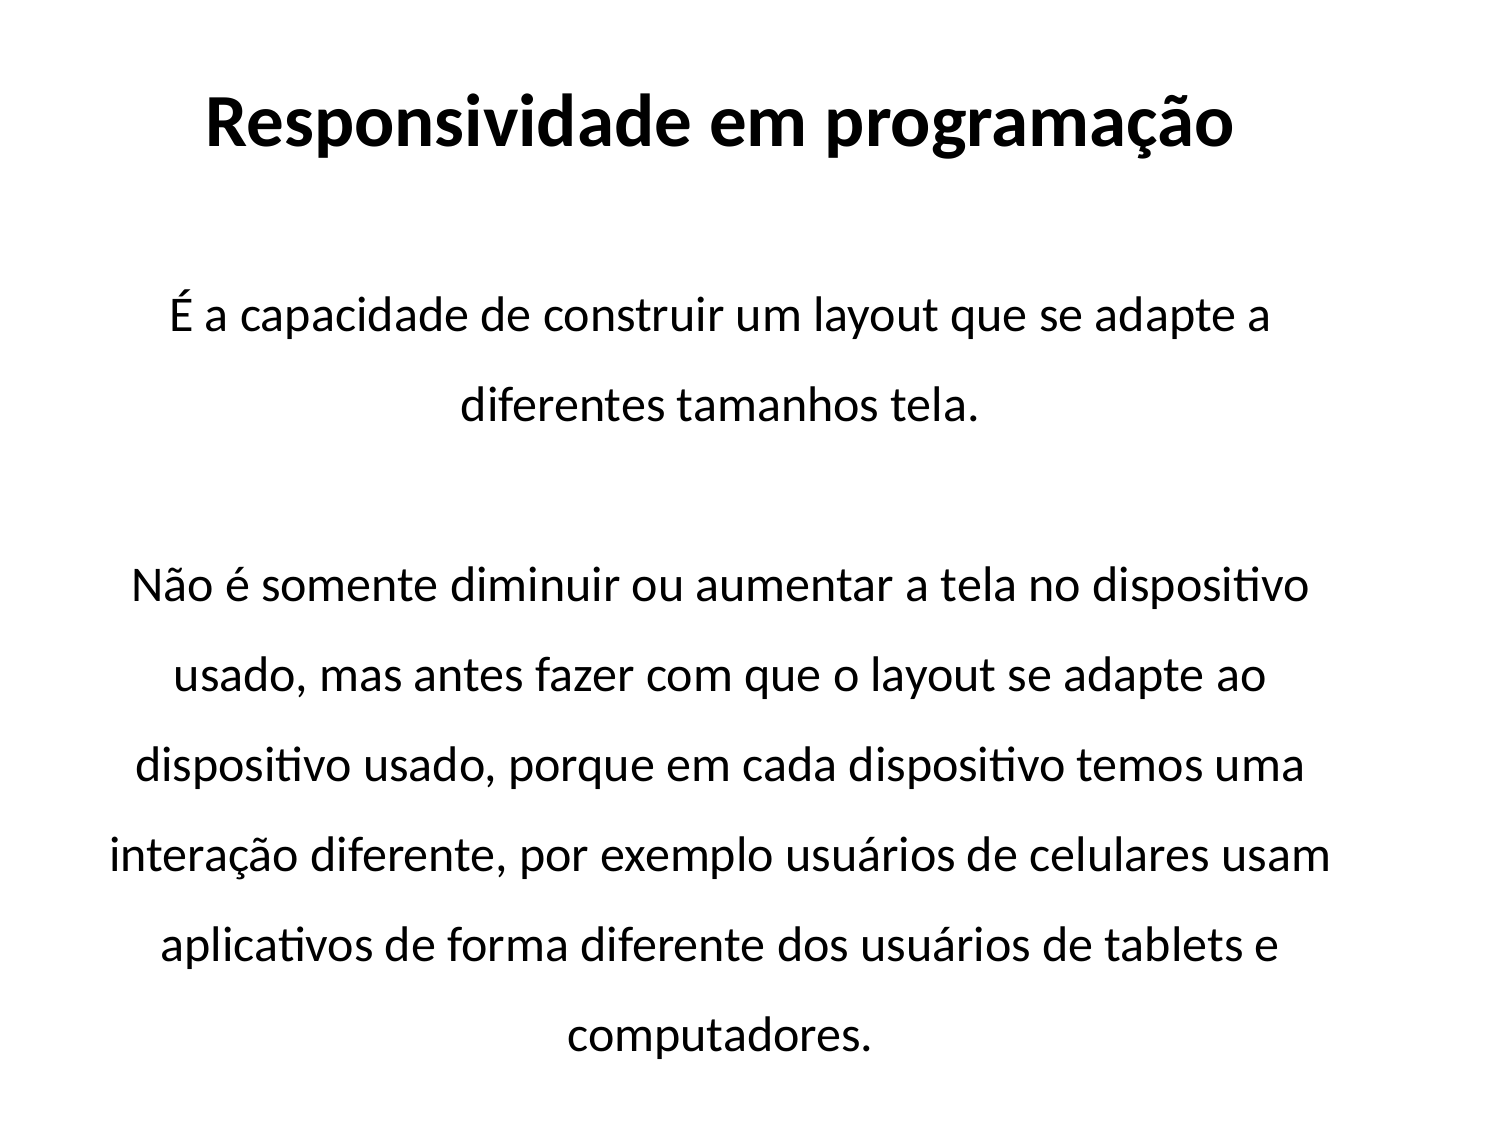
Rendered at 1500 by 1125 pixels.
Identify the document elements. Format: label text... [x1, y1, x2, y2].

text_box Responsividade em programação É a capacidade de construir um layout que se adapte a diferentes tamanhos tela. Não é somente diminuir ou aumentar a tela no dispositivo usado, mas antes fazer com que o layout se adapte ao dispositivo usado, porque em cada dispositivo temos uma interação diferente, por exemplo usuários de celulares usam aplicativos de forma diferente dos usuários de tablets e computadores. [88, 19, 1353, 1069]
